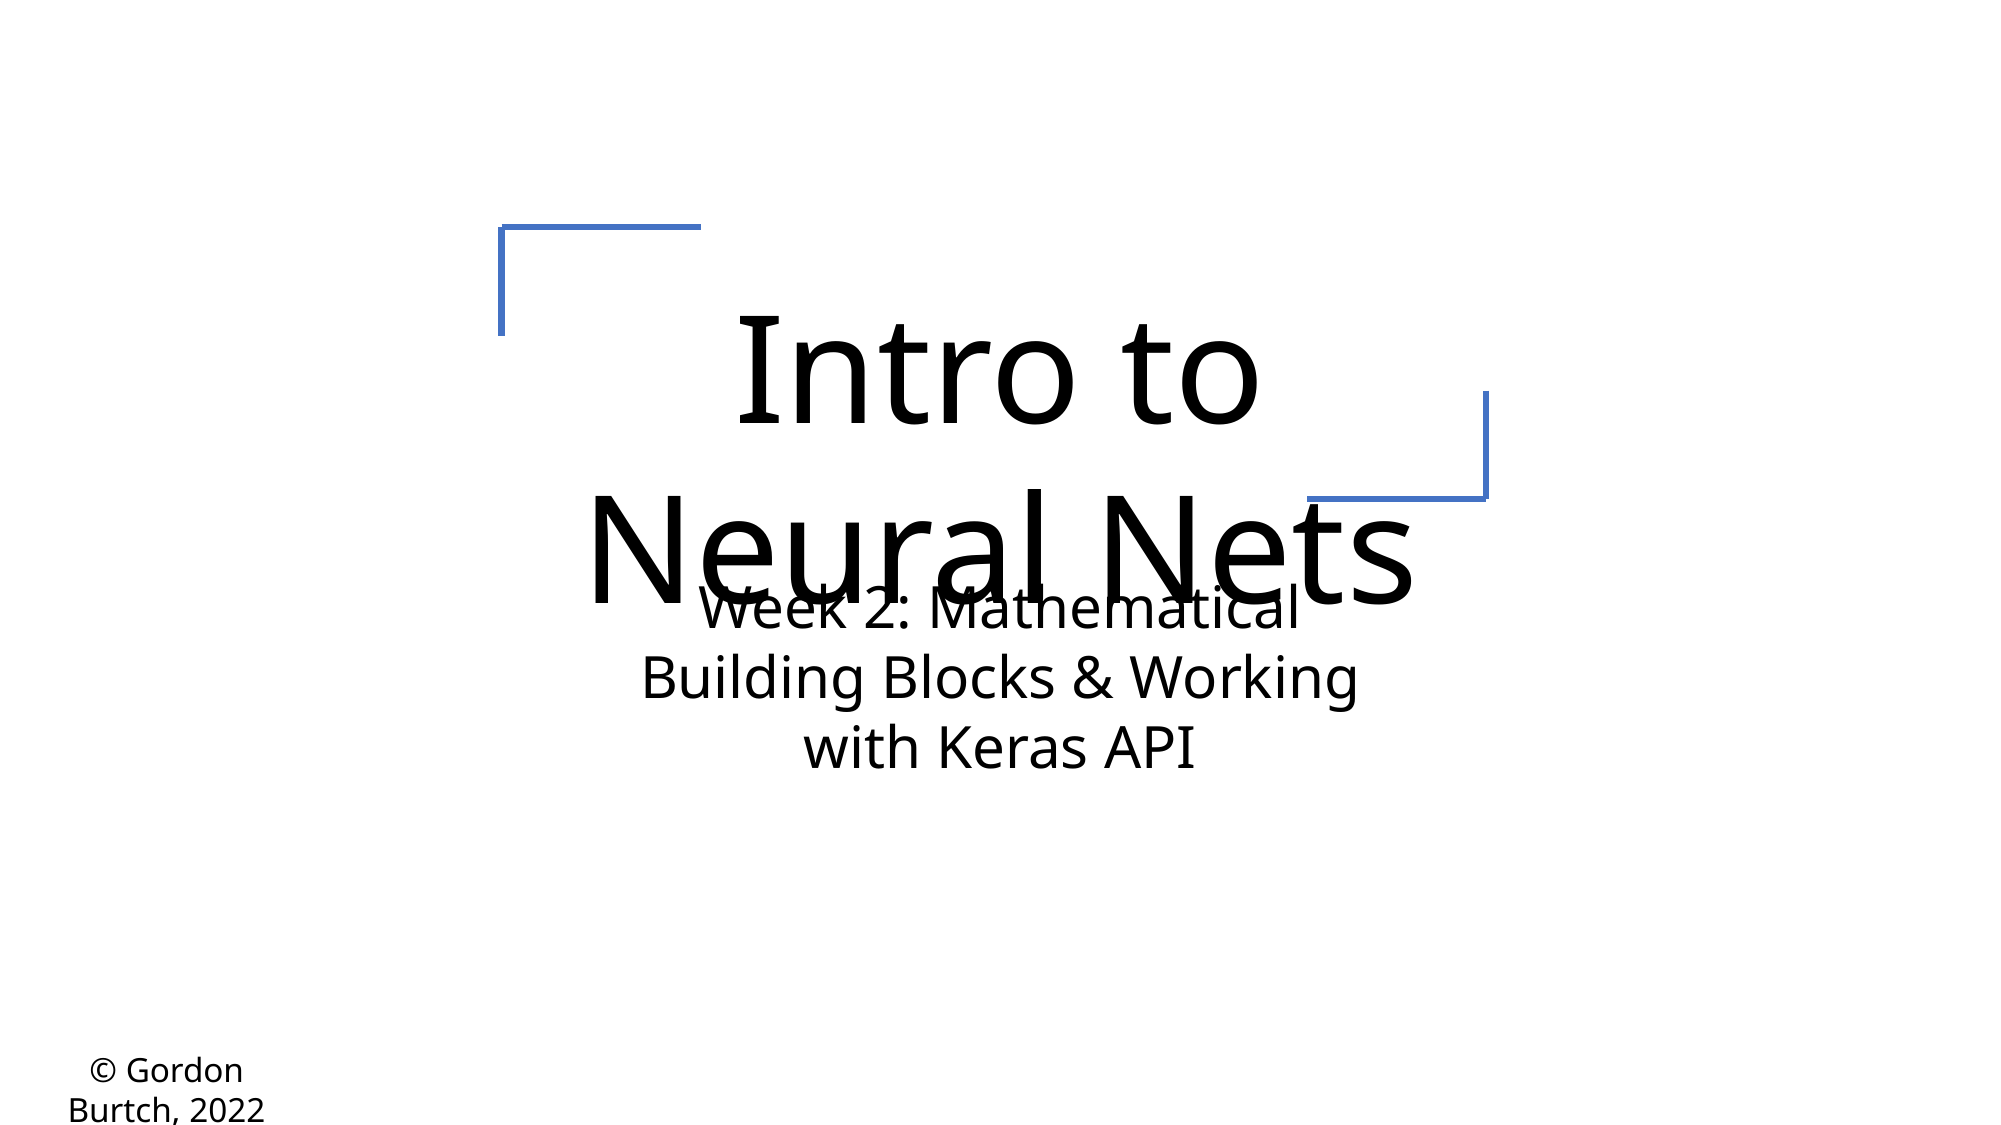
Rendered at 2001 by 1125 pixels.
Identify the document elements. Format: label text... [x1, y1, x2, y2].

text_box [470, 227, 1530, 499]
text_box Week 2: Mathematical Building Blocks & Working with Keras API [590, 562, 1410, 788]
